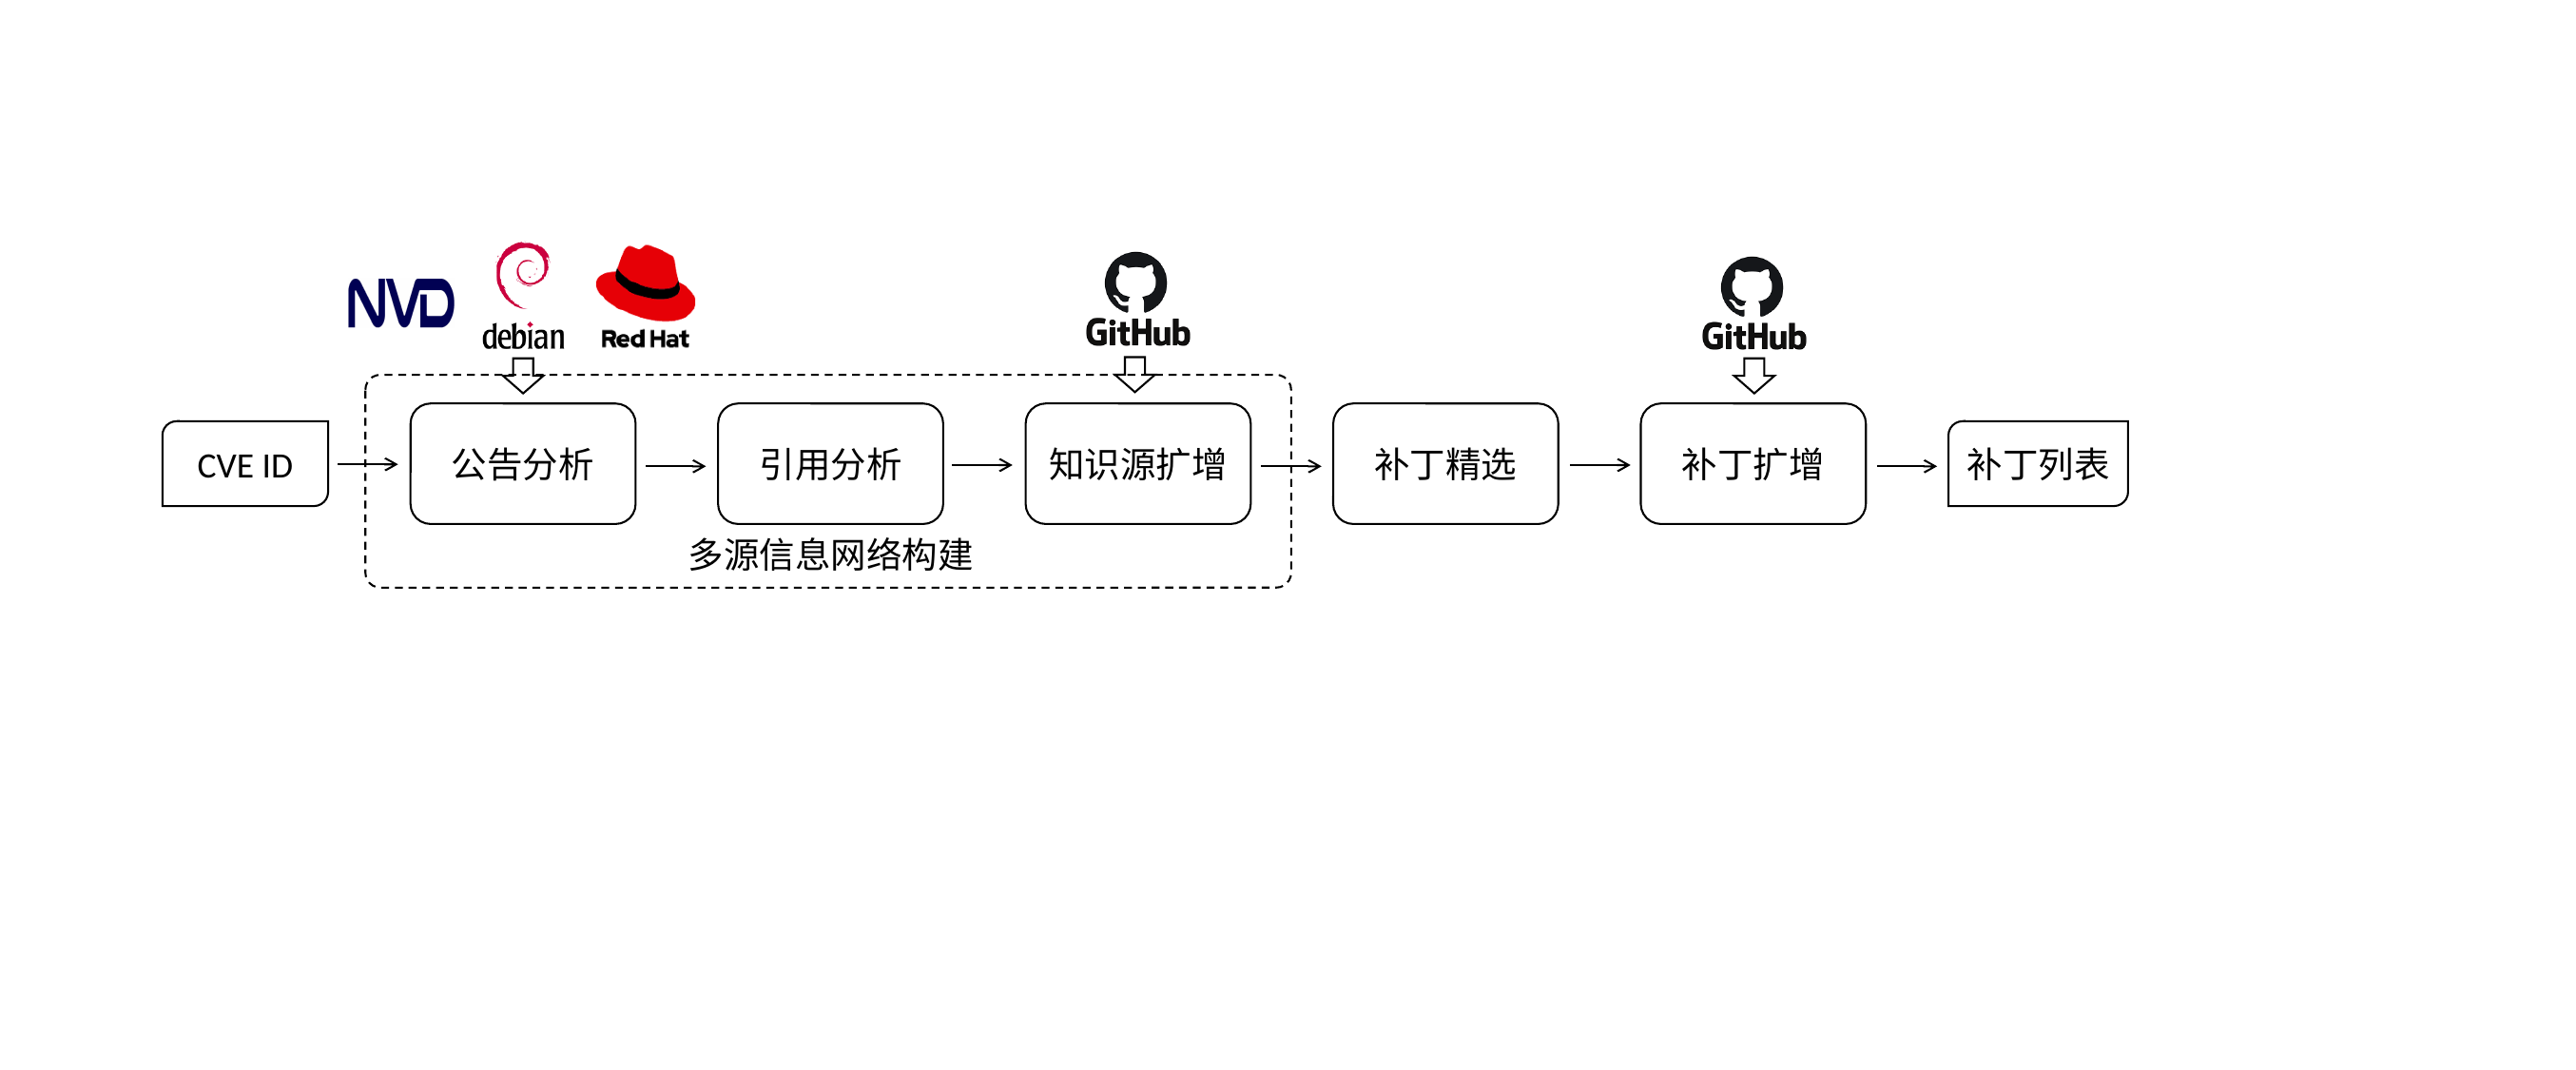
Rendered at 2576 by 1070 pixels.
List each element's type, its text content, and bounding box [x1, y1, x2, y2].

text_box [364, 374, 1292, 589]
text_box [1732, 357, 1777, 395]
text_box 多源信息网络构建 [673, 525, 988, 582]
picture [480, 241, 566, 351]
text_box 引用分析 [717, 402, 944, 525]
text_box 补丁扩增 [1639, 402, 1868, 525]
text_box [500, 357, 547, 395]
text_box 公告分析 [409, 402, 637, 525]
picture [591, 242, 699, 350]
text_box [1112, 356, 1158, 394]
text_box 补丁精选 [1331, 402, 1559, 525]
picture [1695, 252, 1812, 355]
text_box 补丁列表 [1947, 419, 2129, 508]
text_box CVE ID [161, 419, 330, 508]
picture [1078, 247, 1196, 350]
picture [347, 278, 455, 328]
text_box 知识源扩增 [1024, 402, 1252, 525]
